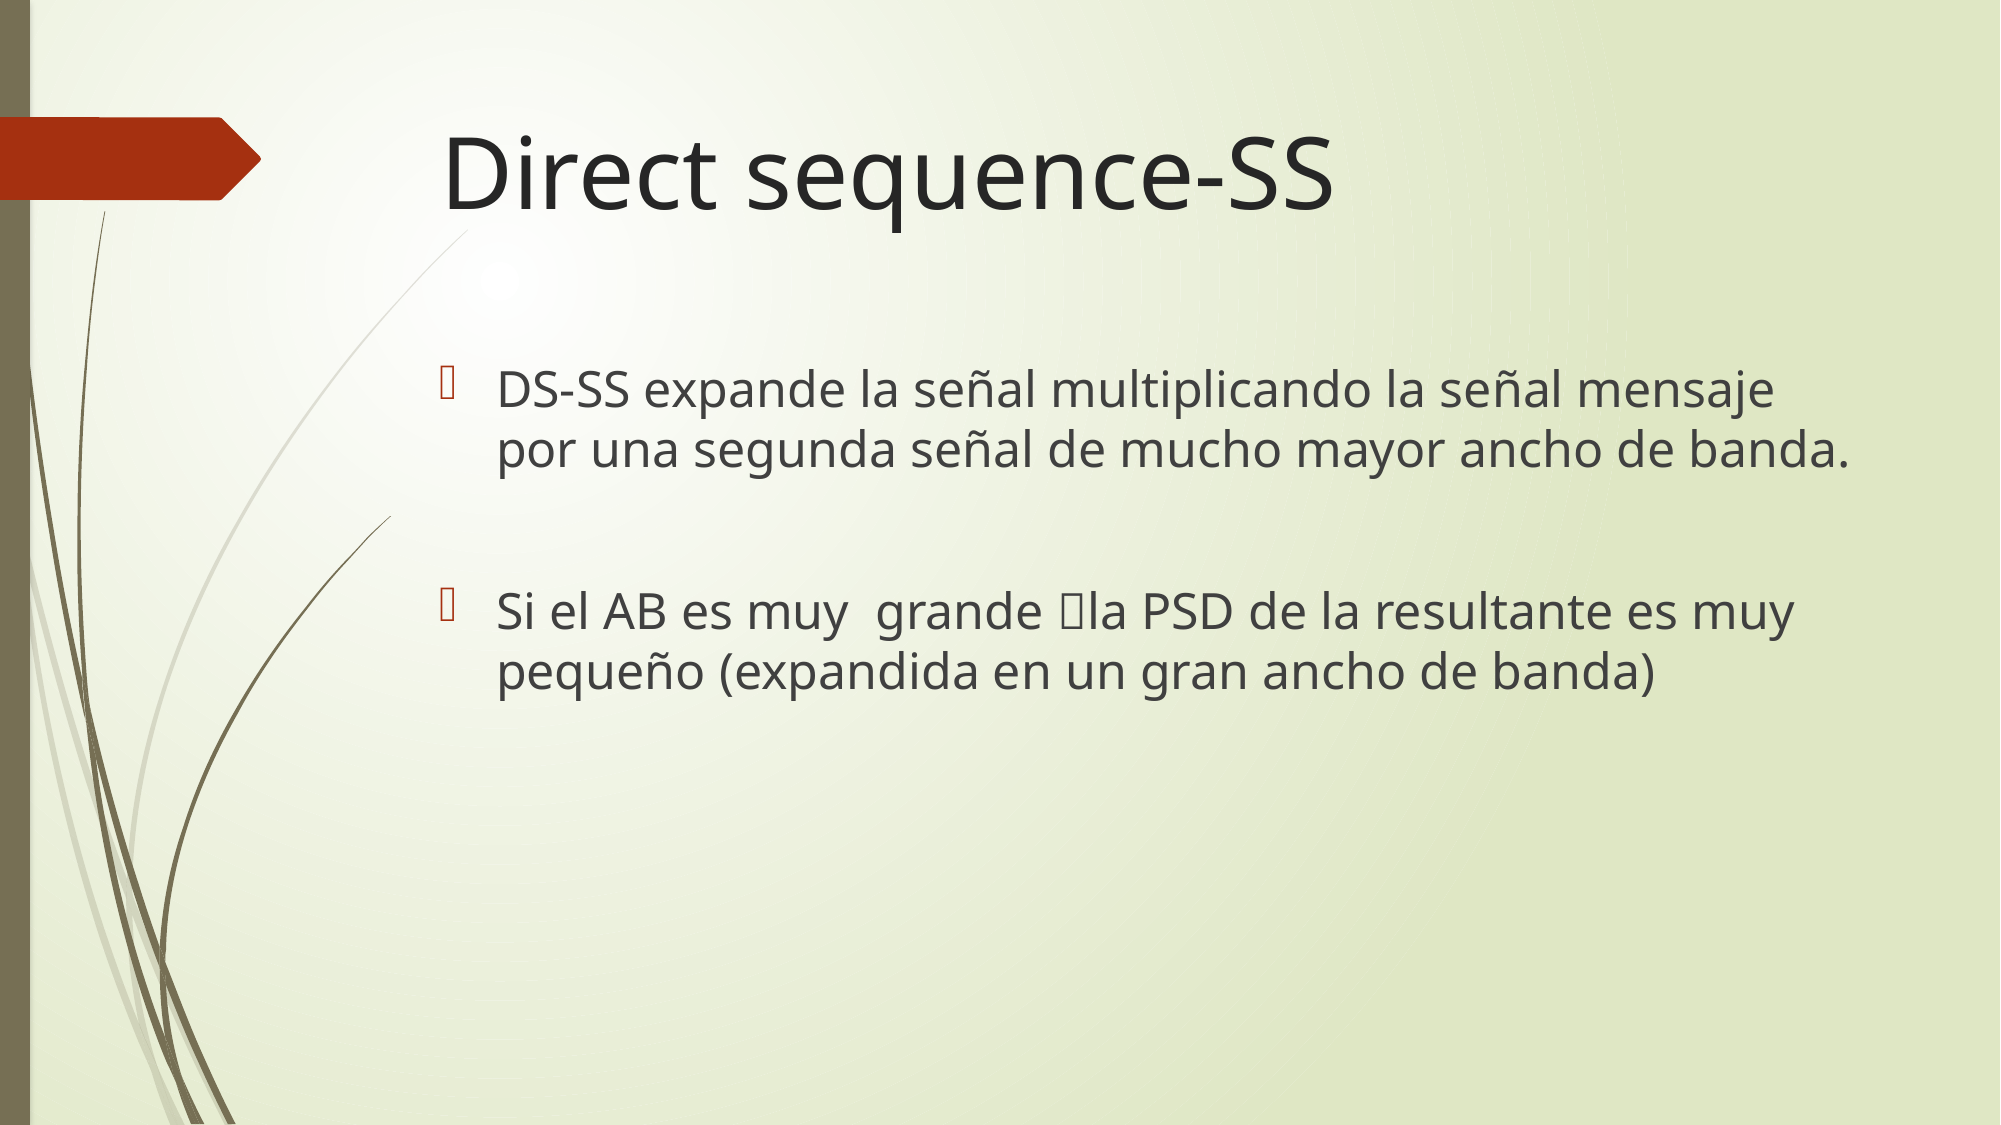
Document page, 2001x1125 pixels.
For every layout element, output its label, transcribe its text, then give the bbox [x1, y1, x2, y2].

title Direct sequence-SS [425, 102, 1888, 313]
